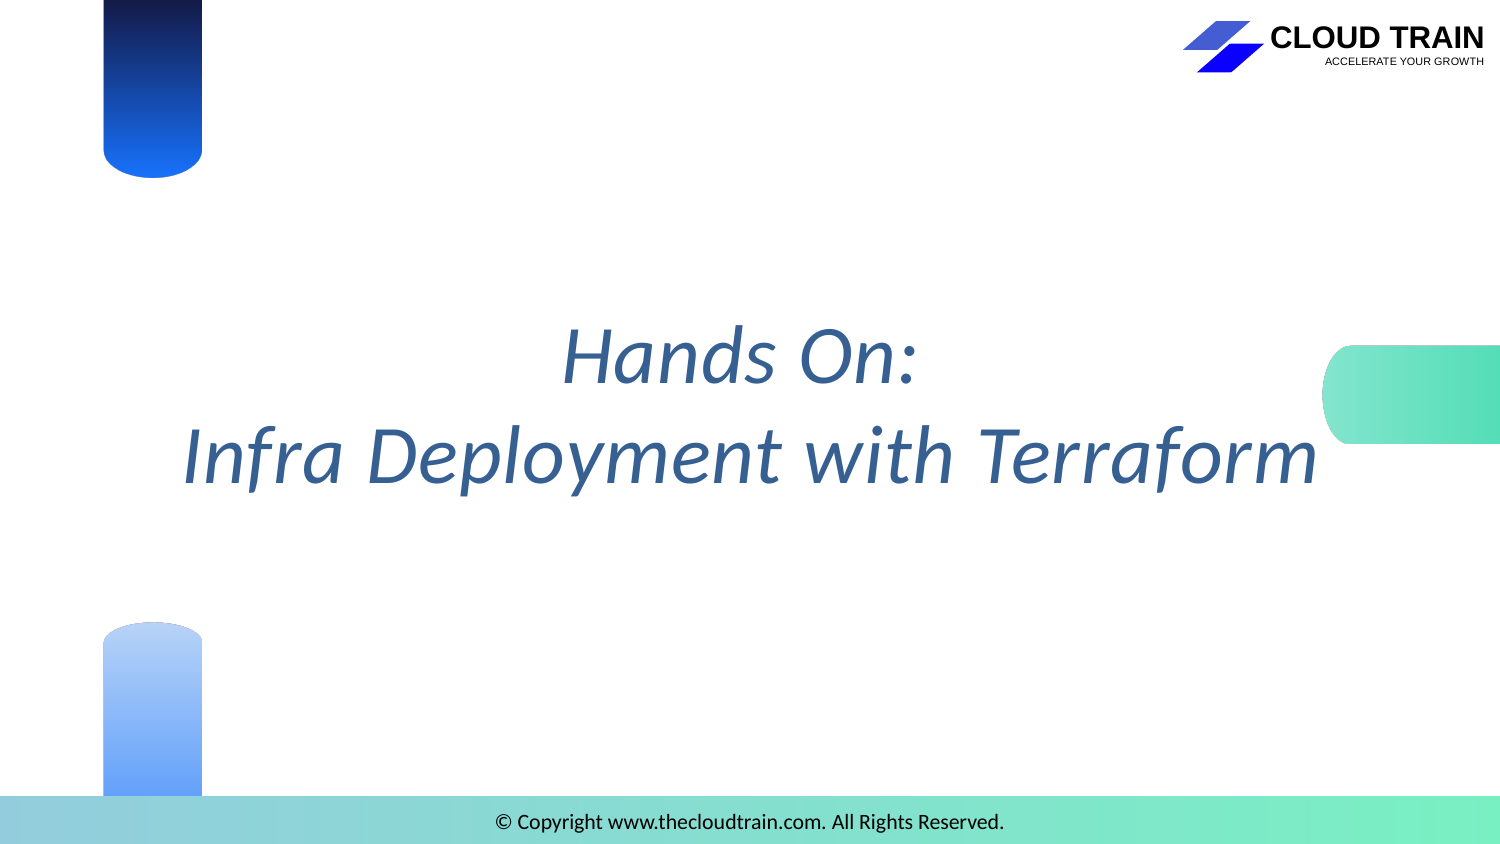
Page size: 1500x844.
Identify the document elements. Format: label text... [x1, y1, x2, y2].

picture [103, 0, 202, 178]
title Hands On: Infra Deployment with Terraform [155, 297, 1345, 501]
picture [103, 622, 202, 797]
picture [1345, 345, 1500, 444]
